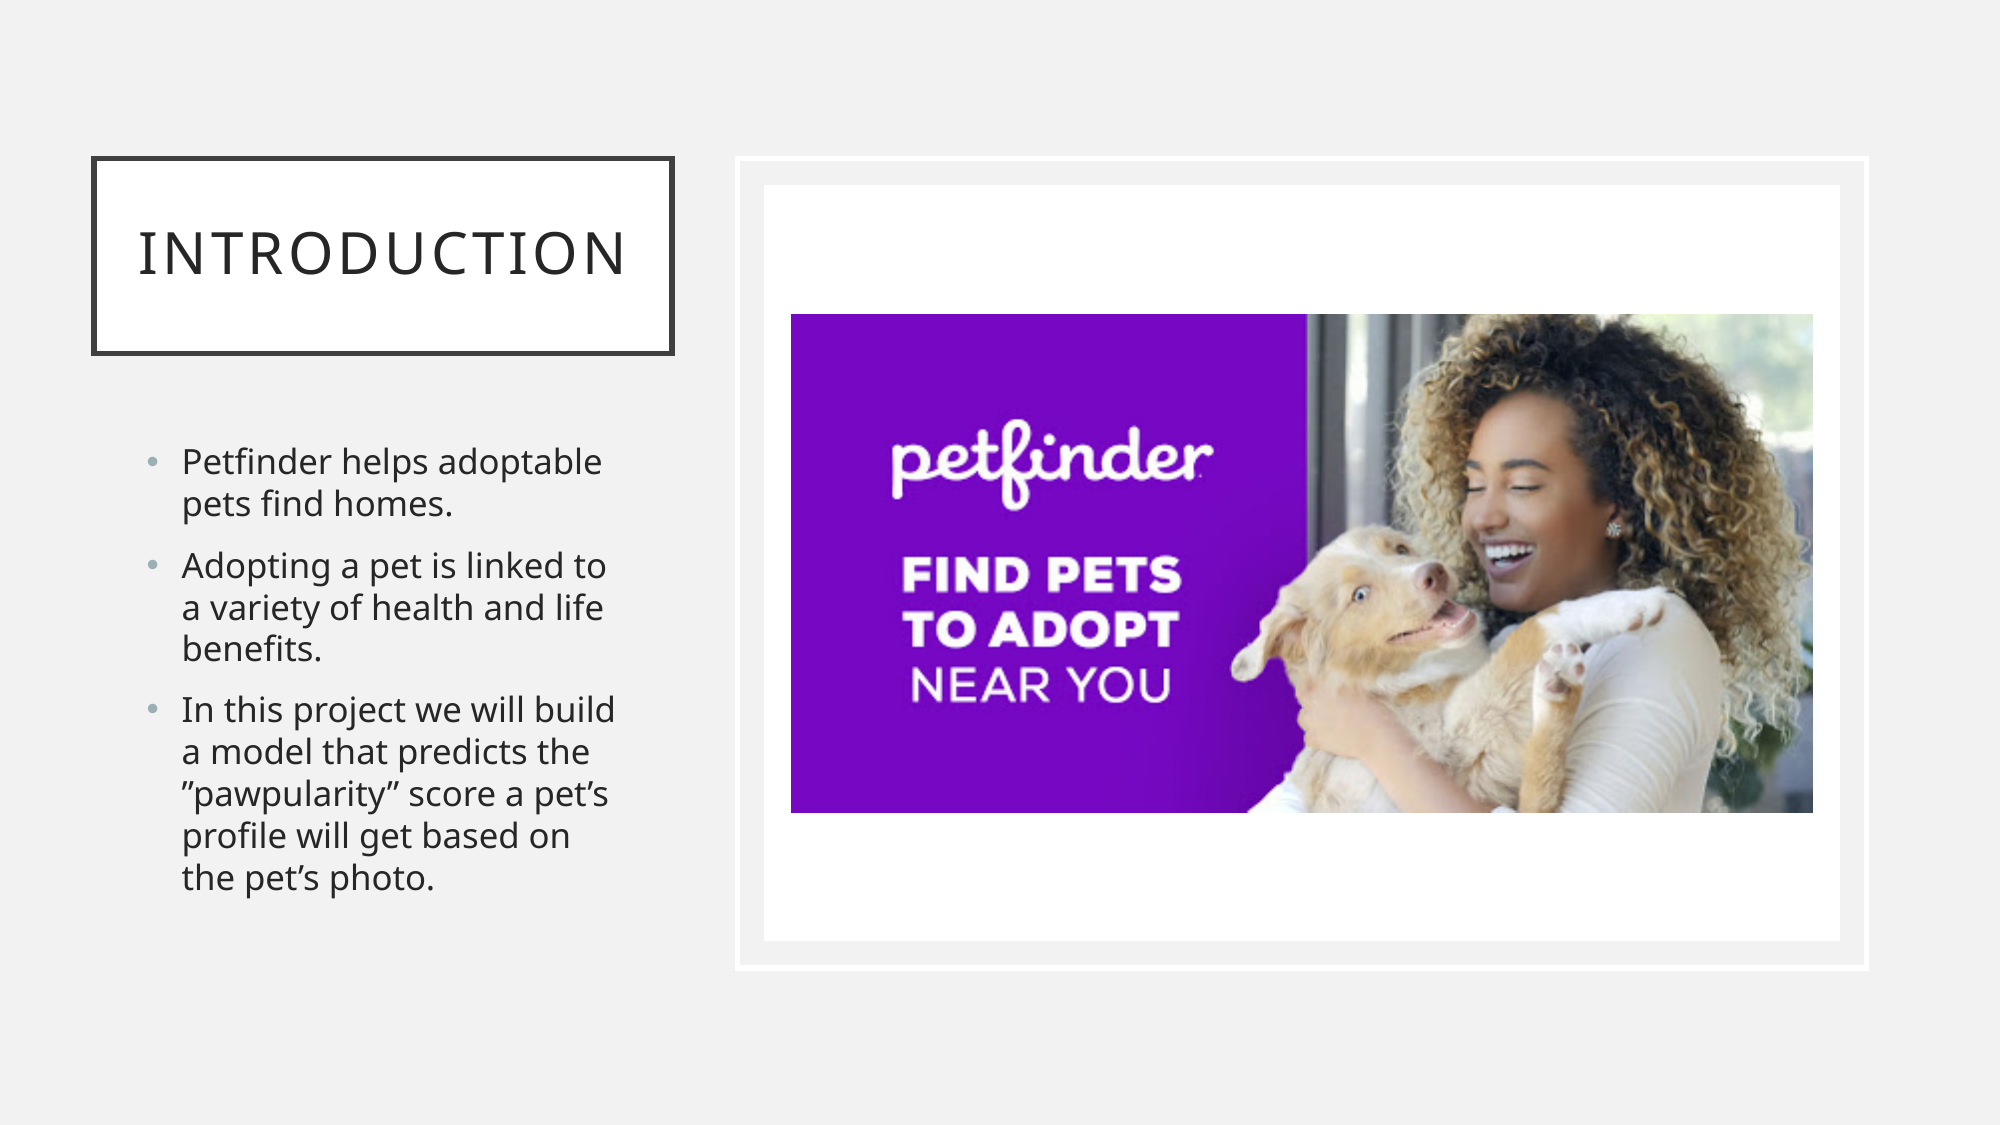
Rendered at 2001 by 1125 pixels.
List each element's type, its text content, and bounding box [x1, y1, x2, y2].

text_box [736, 157, 1868, 969]
text_box [763, 184, 1841, 942]
title Introduction [91, 156, 675, 356]
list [791, 314, 1813, 813]
list Petfinder helps adoptable pets find homes. Adopting a pet is linked to a variety of health and life benefits. In this project we will build a model that predicts the ”pawpularity” score a pet’s profile will get based on the pet’s photo. [131, 432, 635, 968]
